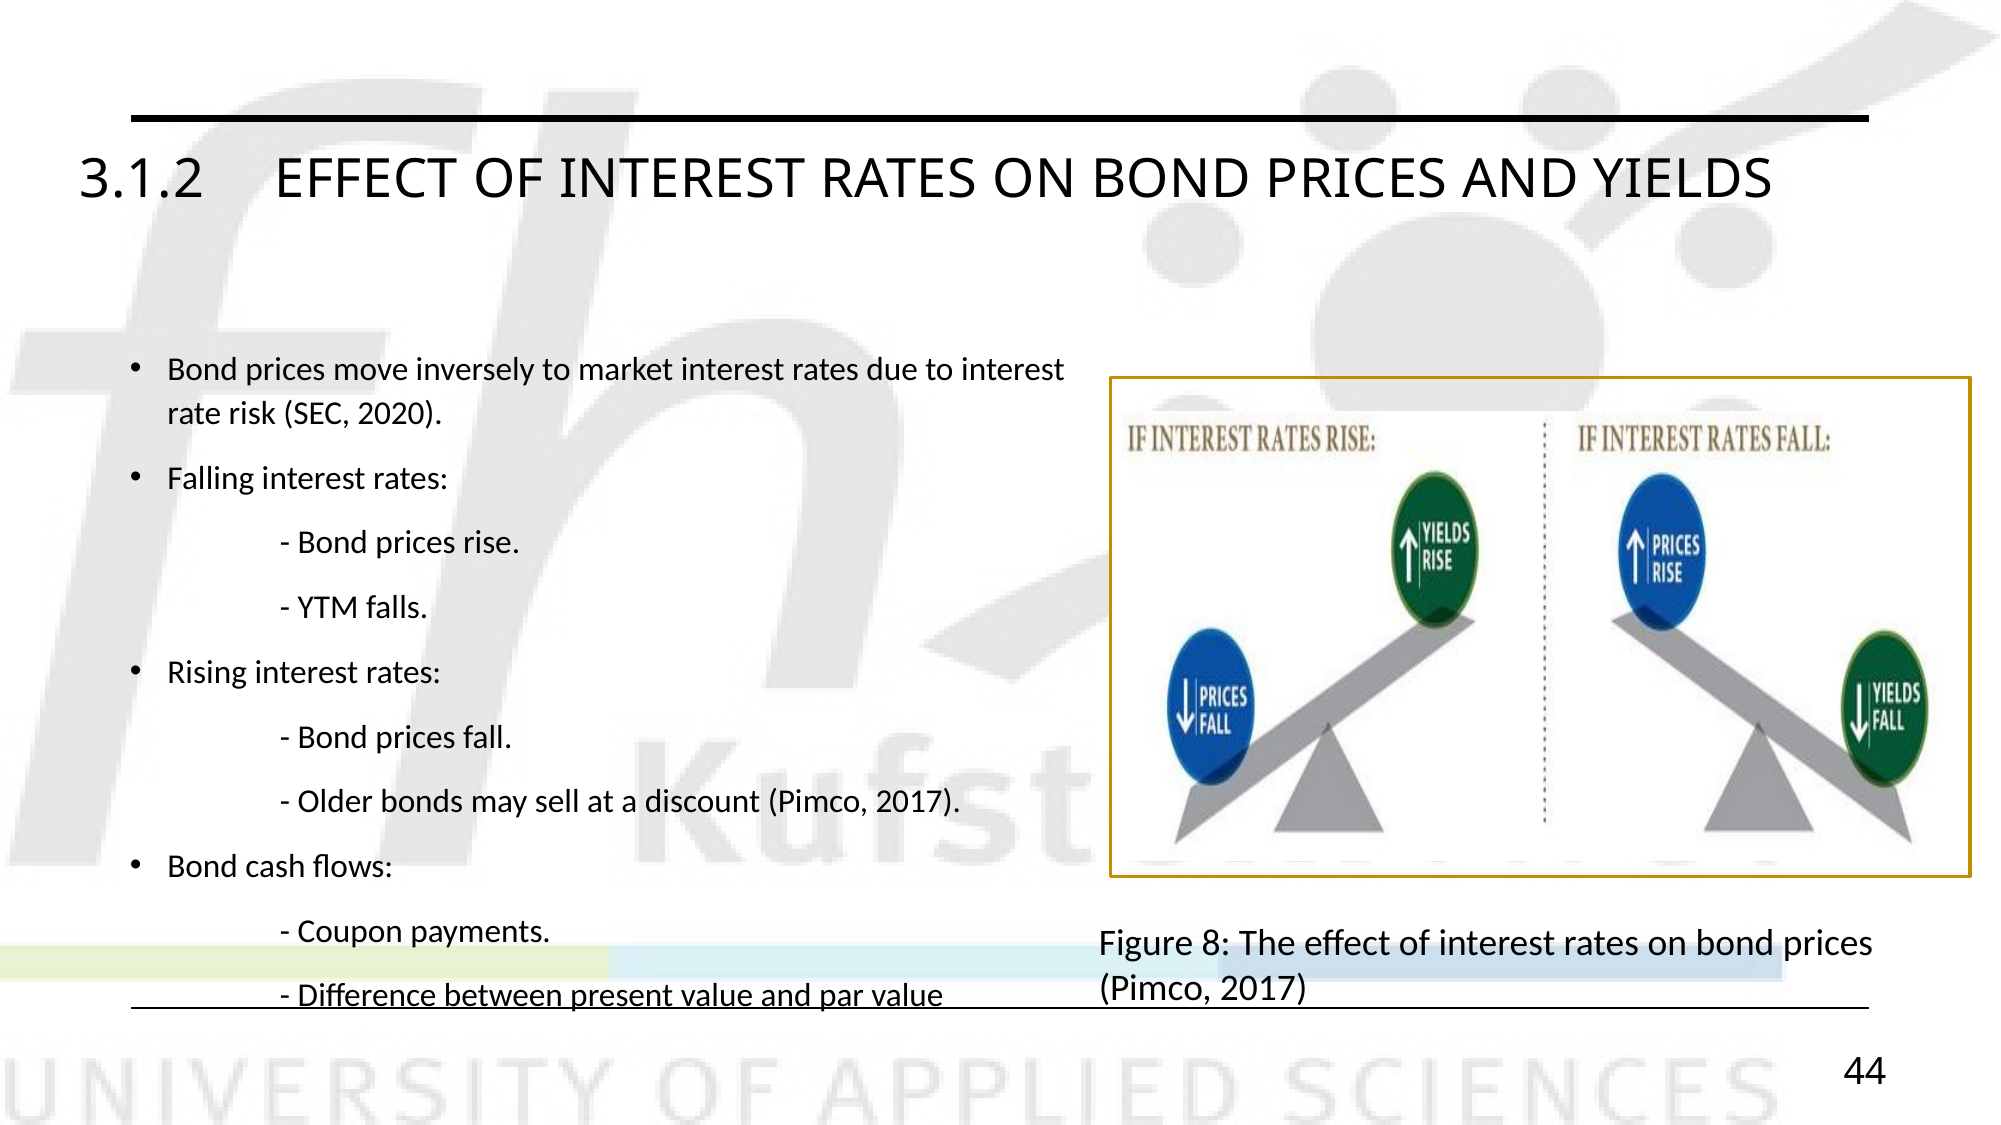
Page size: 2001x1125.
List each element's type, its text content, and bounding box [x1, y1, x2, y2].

list Bond prices move inversely to market interest rates due to interest rate risk (SEC, 2020). Falling interest rates: - Bond prices rise. - YTM falls. Rising interest rates: - Bond prices fall. - Older bonds may sell at a discount (Pimco, 2017). Bond cash flows: - Coupon payments. - Difference between present value and par value [114, 335, 1085, 989]
title 3.1.2 Effect of Interest Rates on Bond Prices and Yields [64, 136, 1869, 272]
slide_number 44 [1791, 1042, 1902, 1103]
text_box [1110, 377, 1970, 877]
text_box Figure 8: The effect of interest rates on bond prices (Pimco, 2017) [1084, 910, 1981, 1016]
